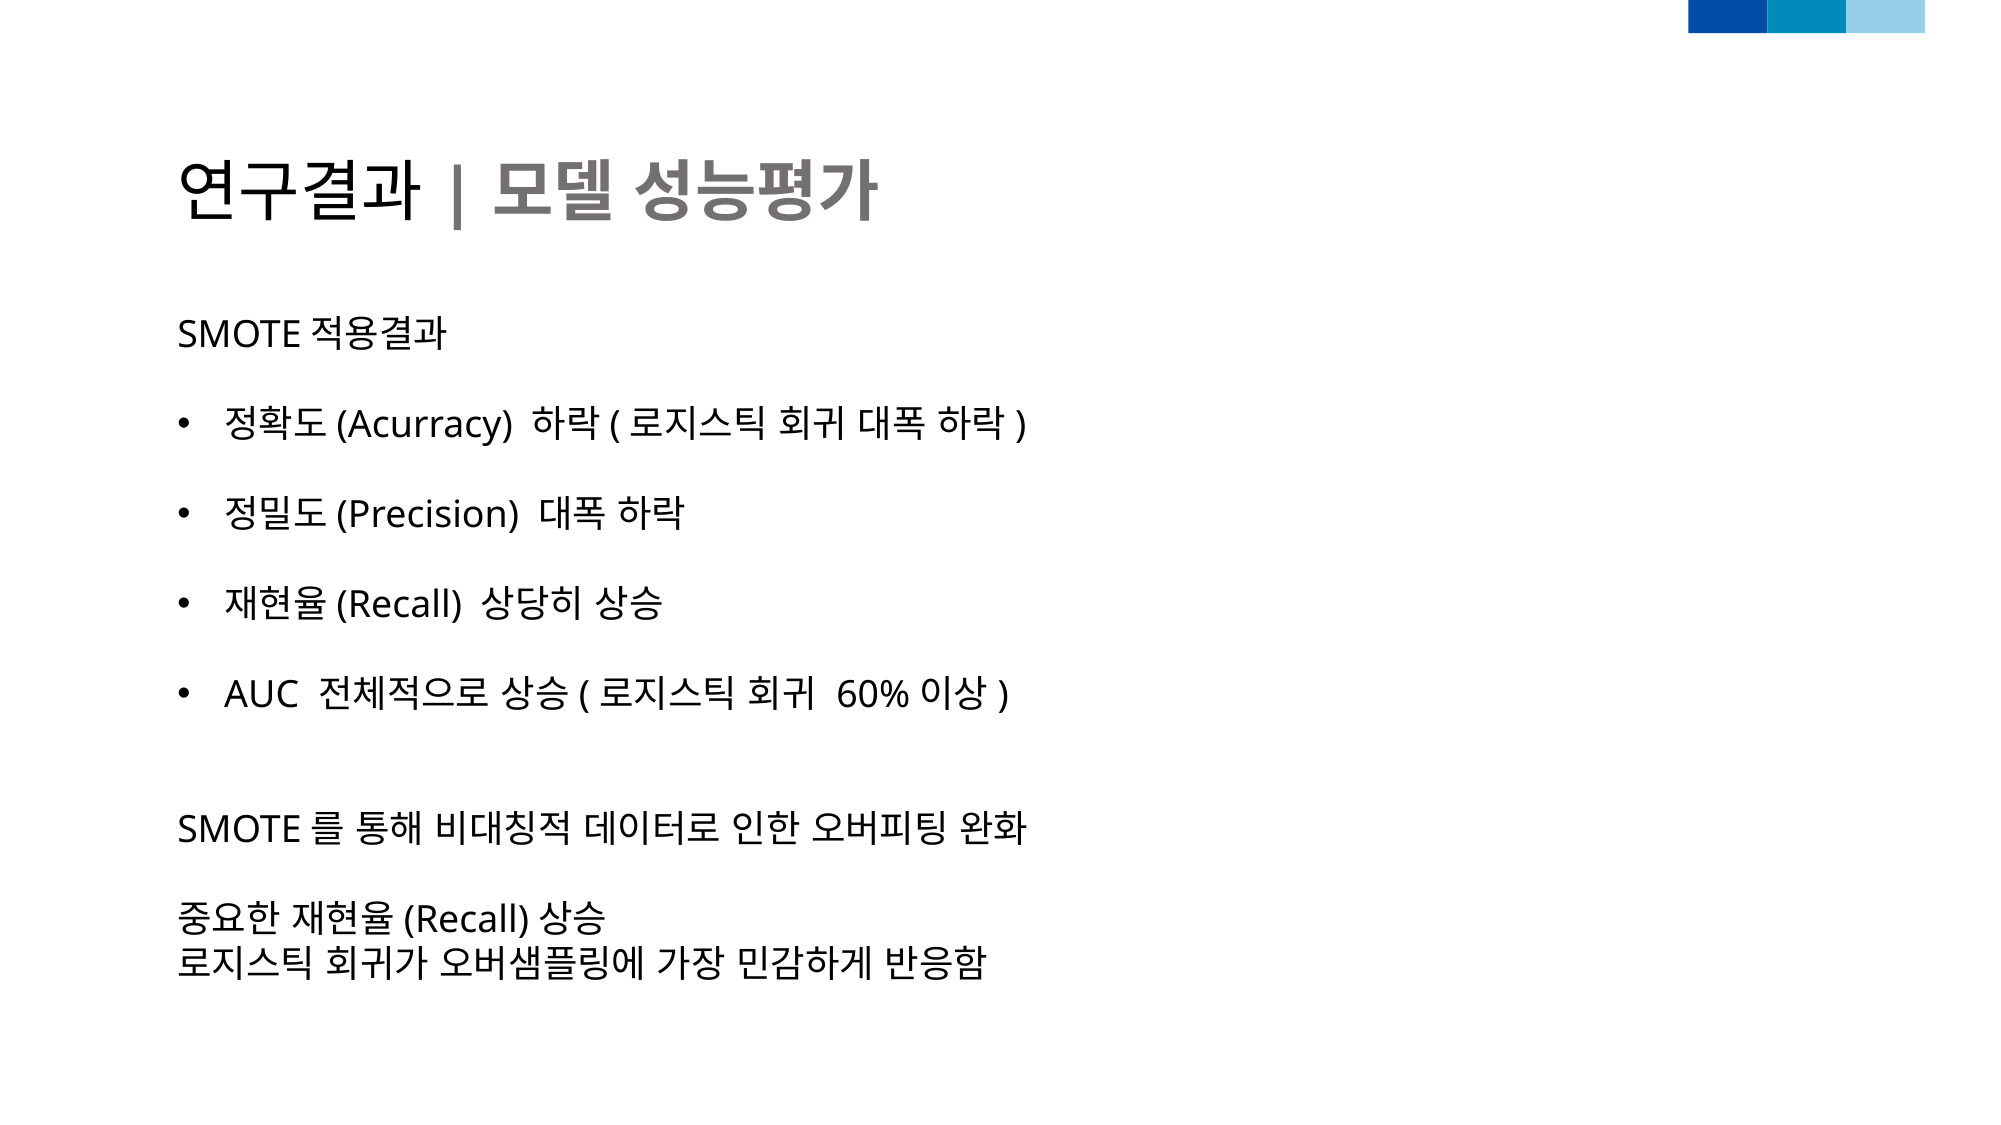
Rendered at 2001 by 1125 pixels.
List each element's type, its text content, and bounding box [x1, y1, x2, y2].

text_box 연구결과|모델 성능평가 [162, 84, 1888, 303]
text_box SMOTE적용결과 정확도(Acurracy) 하락(로지스틱 회귀 대폭 하락) 정밀도(Precision) 대폭 하락 재현율(Recall) 상당히 상승 AUC 전체적으로 상승(로지스틱 회귀 60%이상) SMOTE를 통해 비대칭적 데이터로 인한 오버피팅 완화 중요한 재현율(Recall)상승 로지스틱 회귀가 오버샘플링에 가장 민감하게 반응함 [162, 302, 1698, 1125]
